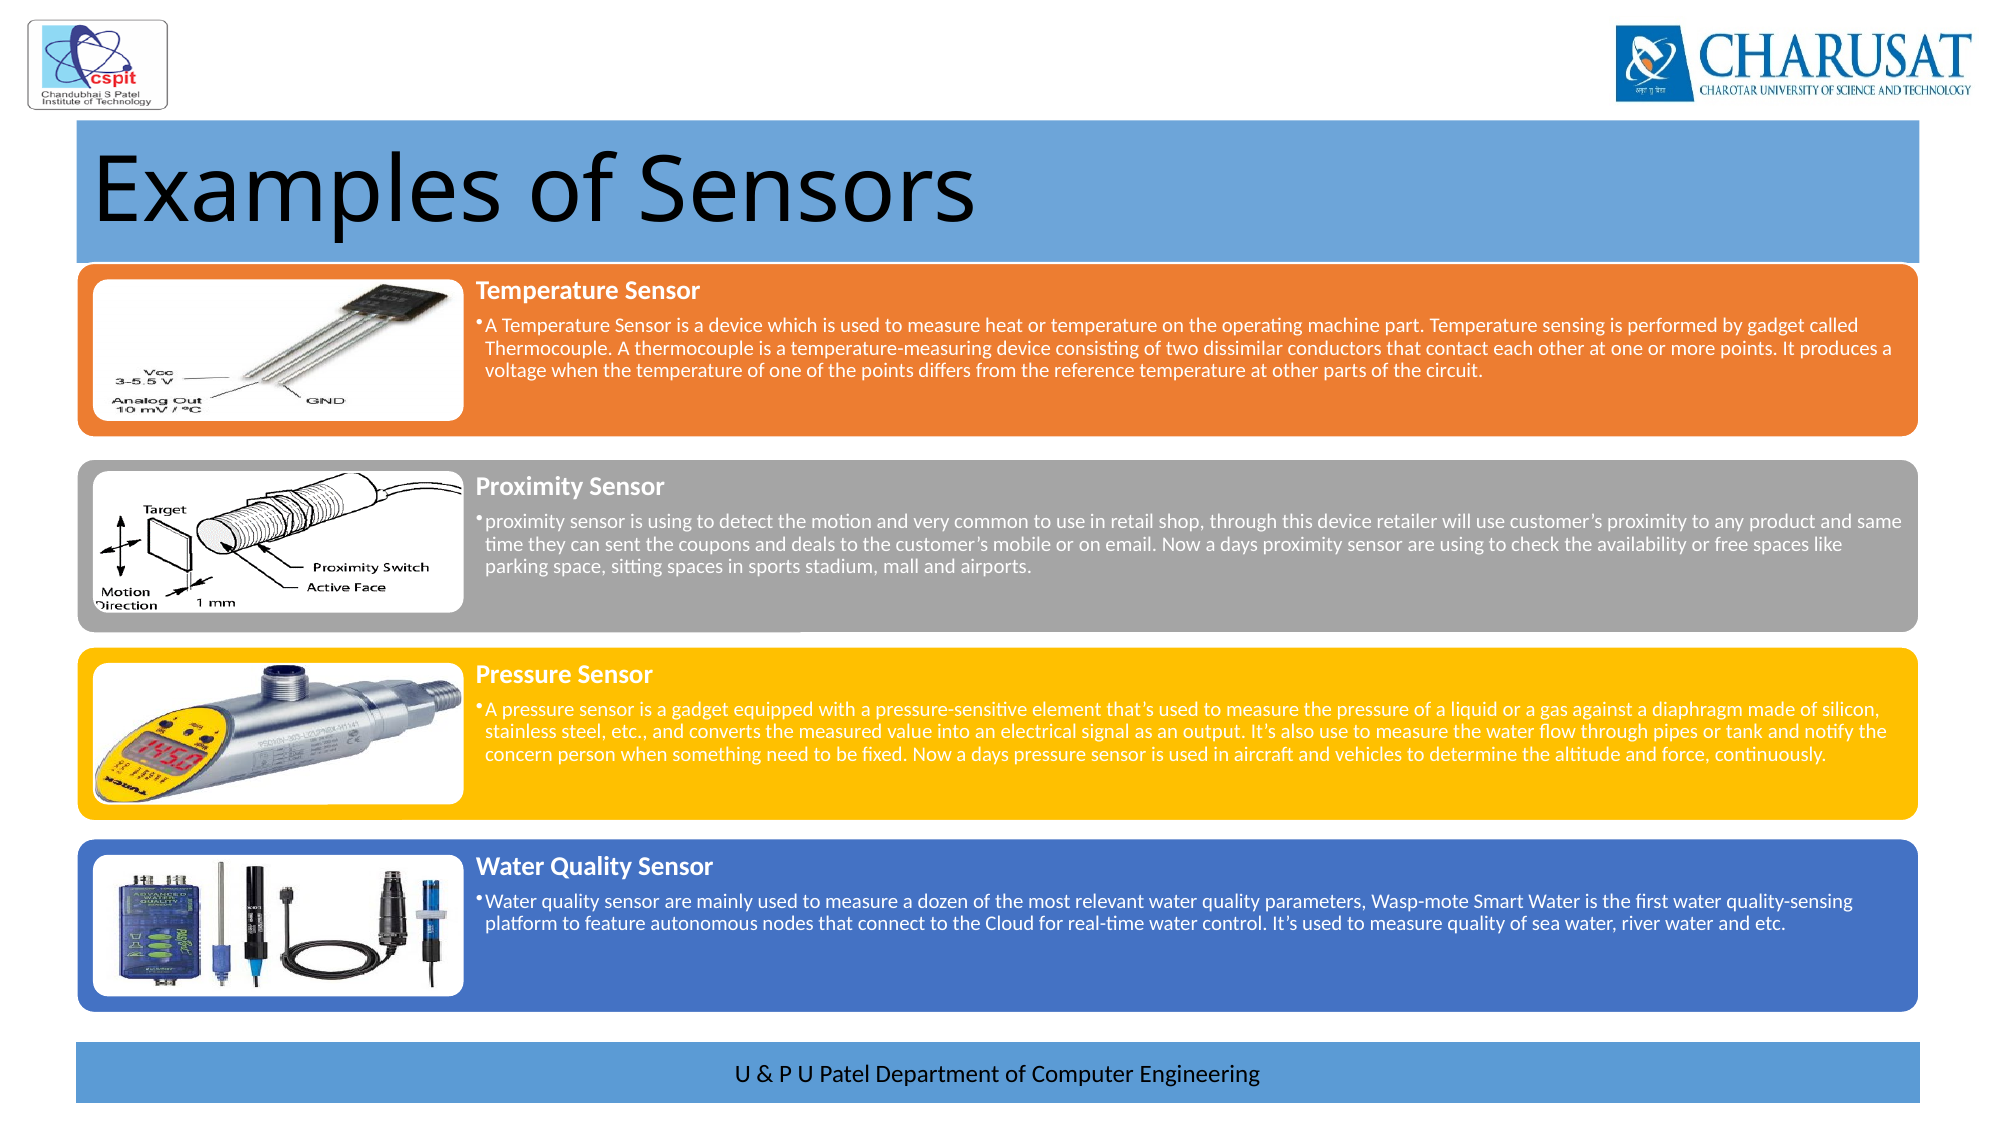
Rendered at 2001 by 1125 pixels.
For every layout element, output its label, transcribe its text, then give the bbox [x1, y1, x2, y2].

picture [1609, 16, 1979, 106]
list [76, 262, 1920, 1014]
title Examples of Sensors [76, 120, 1920, 262]
picture [21, 16, 173, 113]
